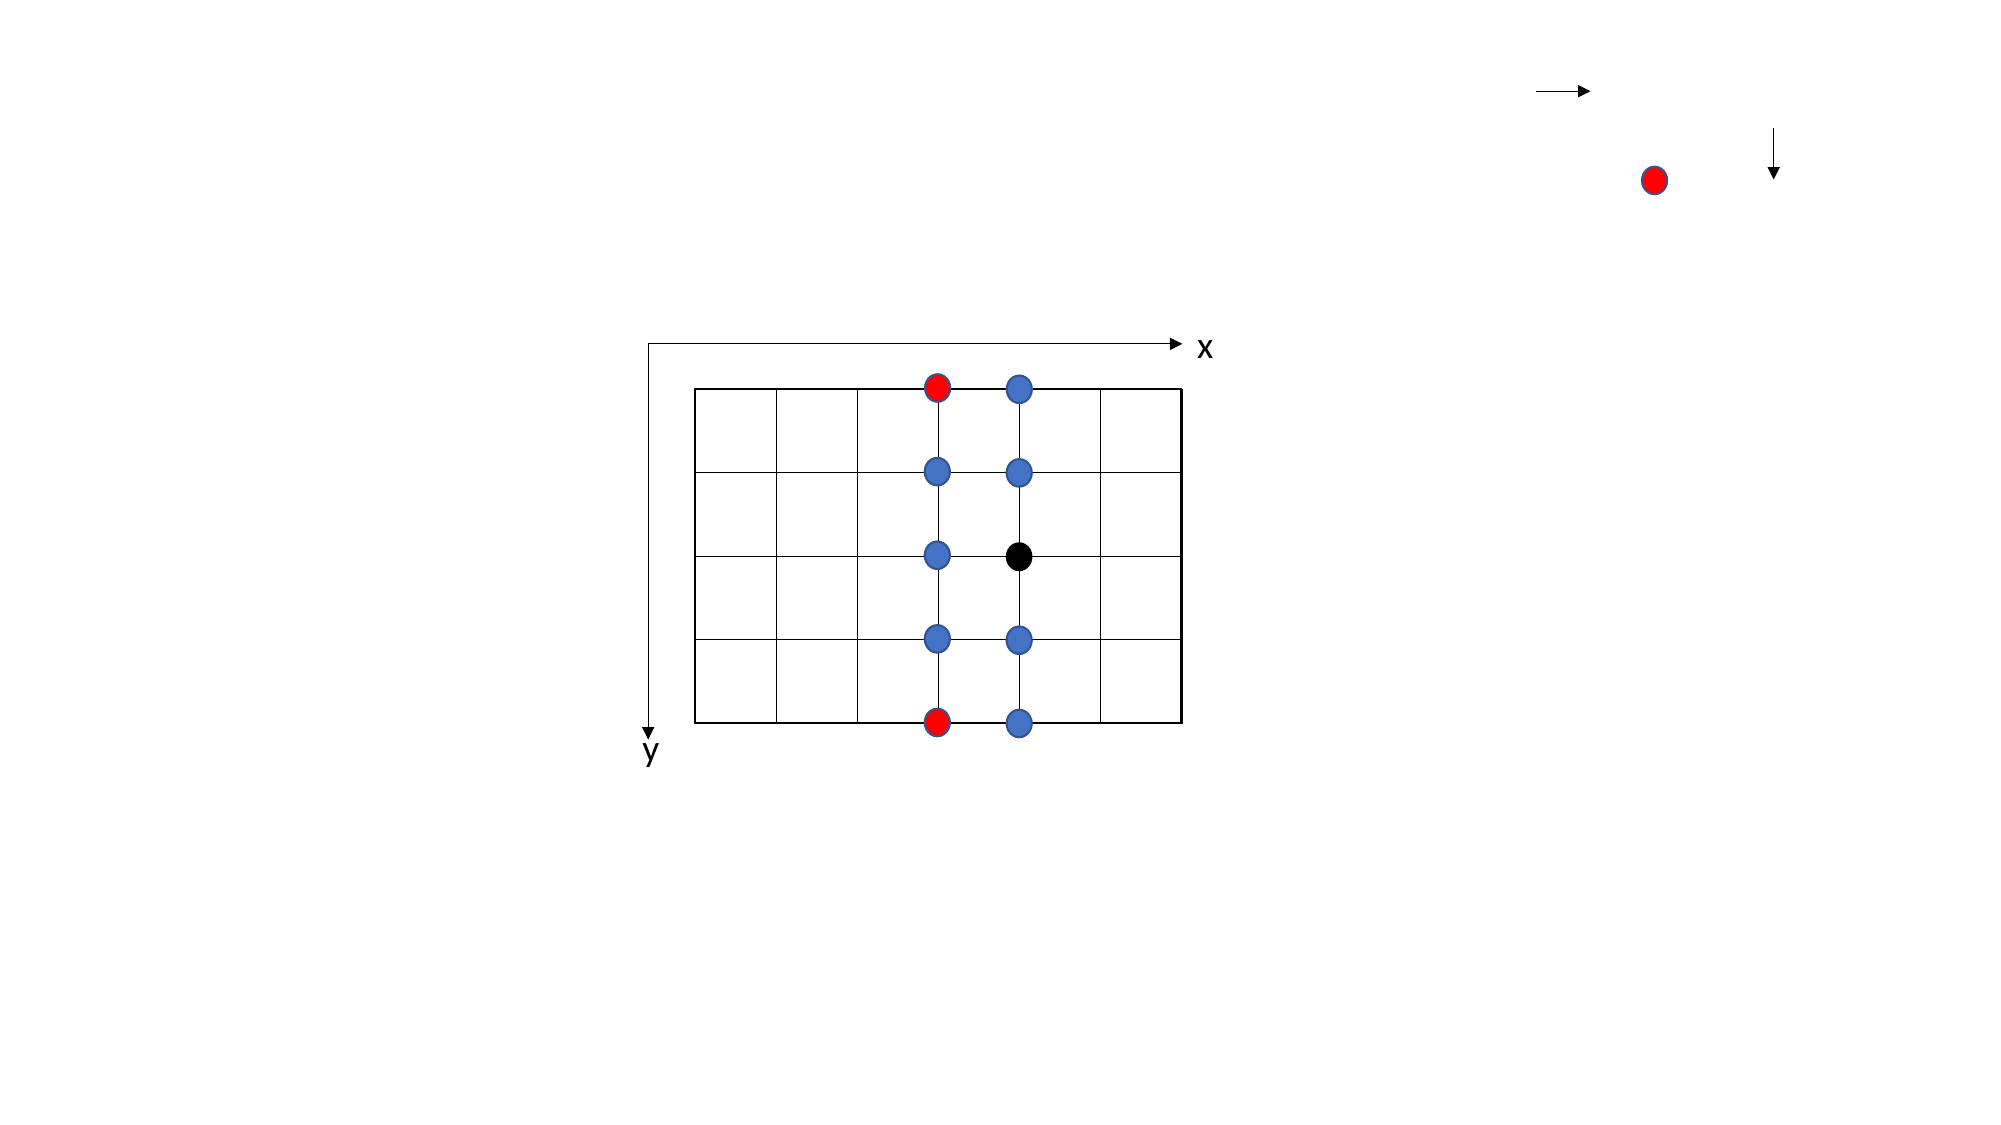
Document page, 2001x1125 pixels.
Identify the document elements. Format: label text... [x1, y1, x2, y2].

text_box [1020, 390, 1033, 405]
text_box [1005, 473, 1019, 488]
text_box [1020, 542, 1033, 556]
text_box [923, 707, 938, 723]
text_box [924, 390, 938, 403]
text_box [939, 390, 951, 403]
text_box [1005, 390, 1019, 405]
text_box [1005, 724, 1033, 739]
text_box [1005, 640, 1019, 656]
text_box x [1182, 313, 1236, 374]
text_box [923, 373, 952, 388]
text_box [923, 640, 938, 654]
text_box [923, 456, 938, 472]
text_box [1005, 625, 1019, 639]
text_box [1020, 708, 1033, 723]
text_box [1020, 458, 1033, 472]
text_box [1020, 557, 1033, 572]
text_box [1005, 458, 1019, 472]
text_box [939, 557, 951, 570]
text_box [1020, 640, 1033, 655]
text_box [1020, 625, 1033, 639]
text_box [939, 473, 951, 487]
text_box [1640, 165, 1669, 196]
text_box [923, 624, 938, 639]
text_box [939, 640, 951, 654]
text_box y [627, 716, 662, 776]
text_box [939, 457, 951, 472]
text_box [1005, 542, 1019, 556]
text_box [1005, 708, 1019, 723]
text_box [923, 724, 951, 738]
text_box [1005, 557, 1019, 572]
text_box [1005, 374, 1033, 388]
text_box [923, 540, 938, 556]
text_box [923, 473, 938, 487]
text_box [939, 540, 951, 556]
text_box [1020, 473, 1033, 488]
text_box [923, 557, 938, 571]
text_box [939, 624, 951, 639]
text_box [939, 707, 951, 723]
